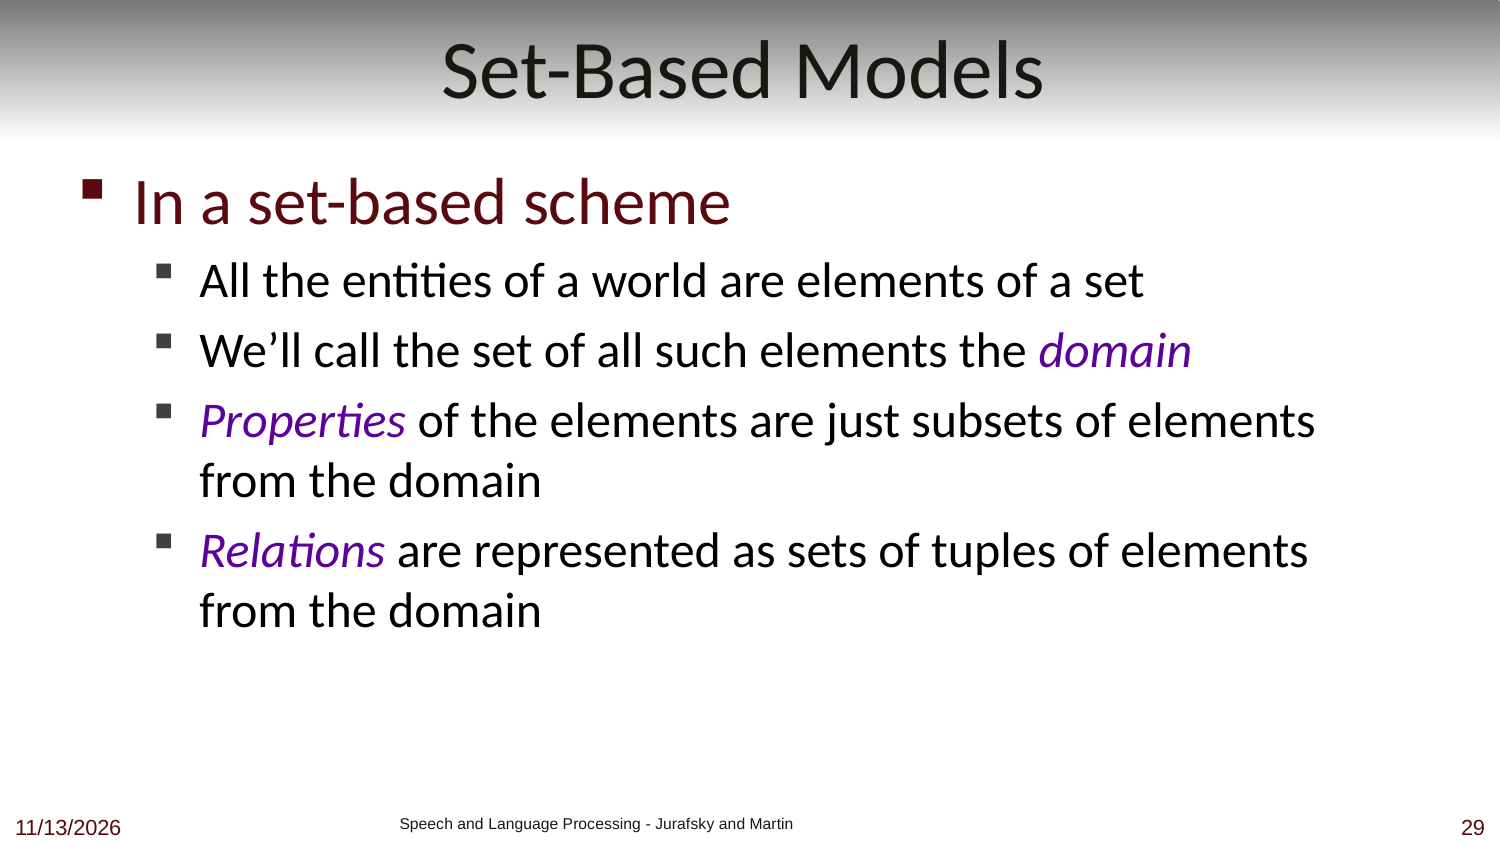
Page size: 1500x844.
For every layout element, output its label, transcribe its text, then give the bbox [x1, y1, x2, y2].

footer Speech and Language Processing - Jurafsky and Martin [199, 806, 1424, 844]
list In a set-based scheme All the entities of a world are elements of a set We’ll call the set of all such elements the domain Properties of the elements are just subsets of elements from the domain Relations are represented as sets of tuples of elements from the domain [62, 150, 1413, 797]
title Set-Based Models [12, 0, 1475, 132]
slide_number 29 [1424, 806, 1500, 844]
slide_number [0, 806, 199, 844]
